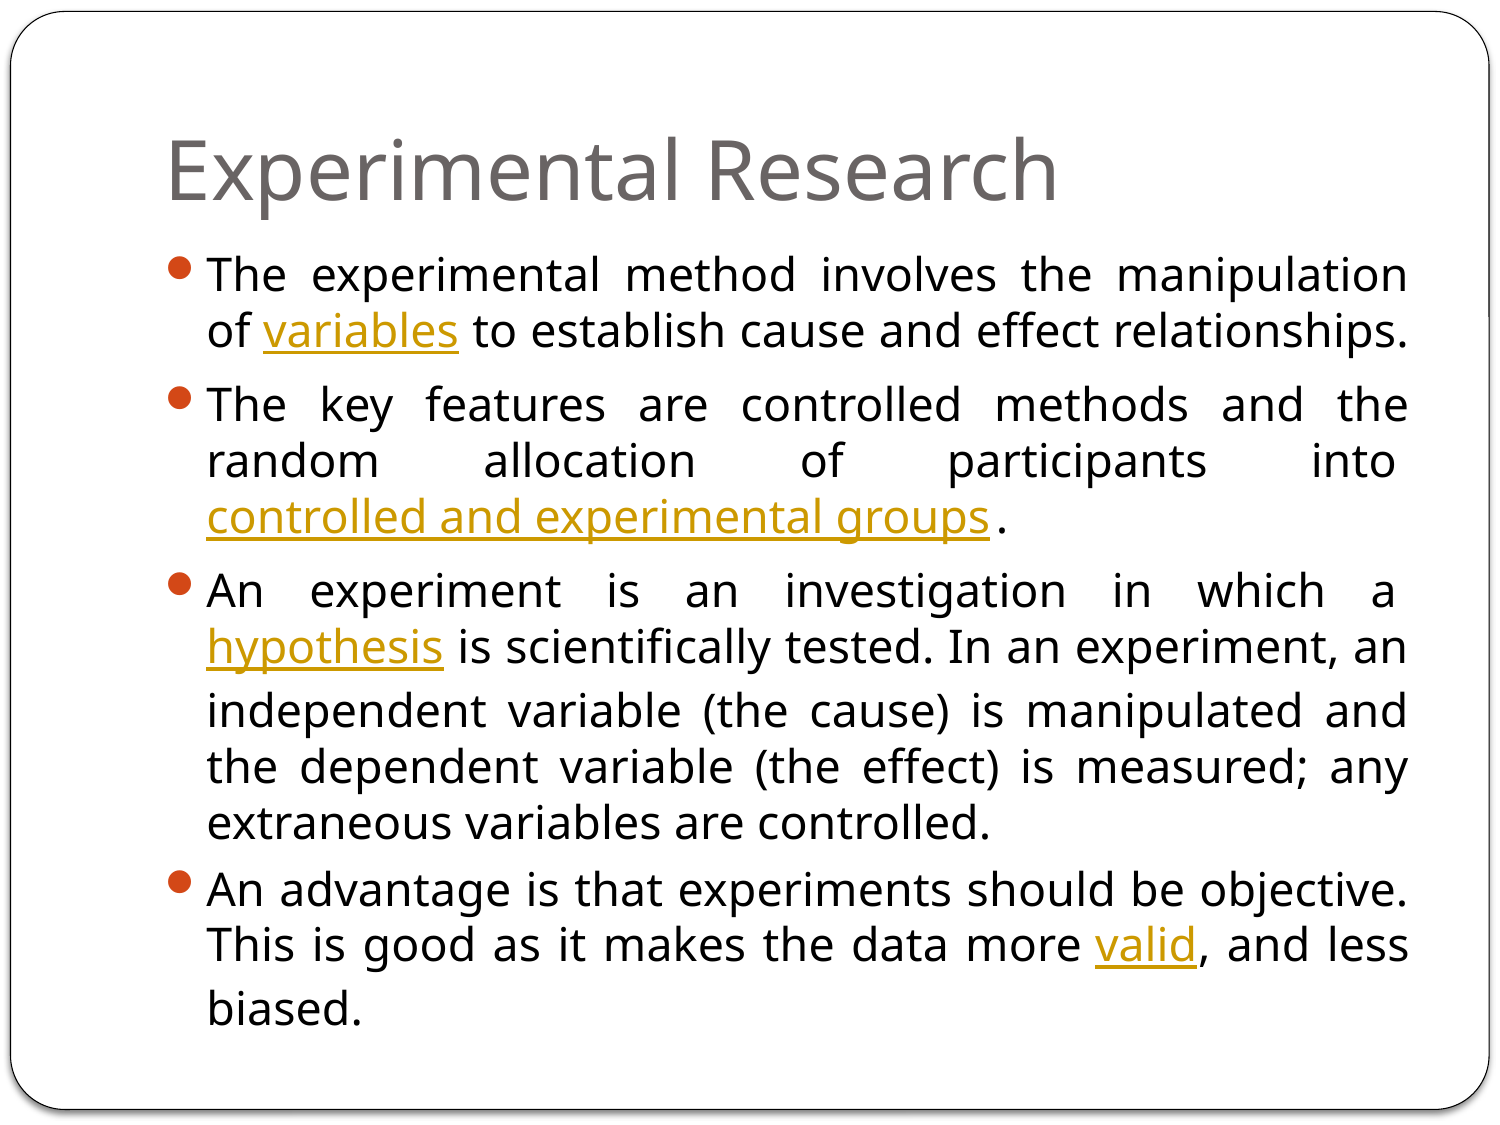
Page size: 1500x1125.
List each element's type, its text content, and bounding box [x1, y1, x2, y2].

title Experimental Research [150, 45, 1425, 233]
list The experimental method involves the manipulation of variables to establish cause and effect relationships. The key features are controlled methods and the random allocation of participants into controlled and experimental groups. An experiment is an investigation in which a hypothesis is scientifically tested. In an experiment, an independent variable (the cause) is manipulated and the dependent variable (the effect) is measured; any extraneous variables are controlled. An advantage is that experiments should be objective. This is good as it makes the data more valid, and less biased. [150, 237, 1425, 1063]
